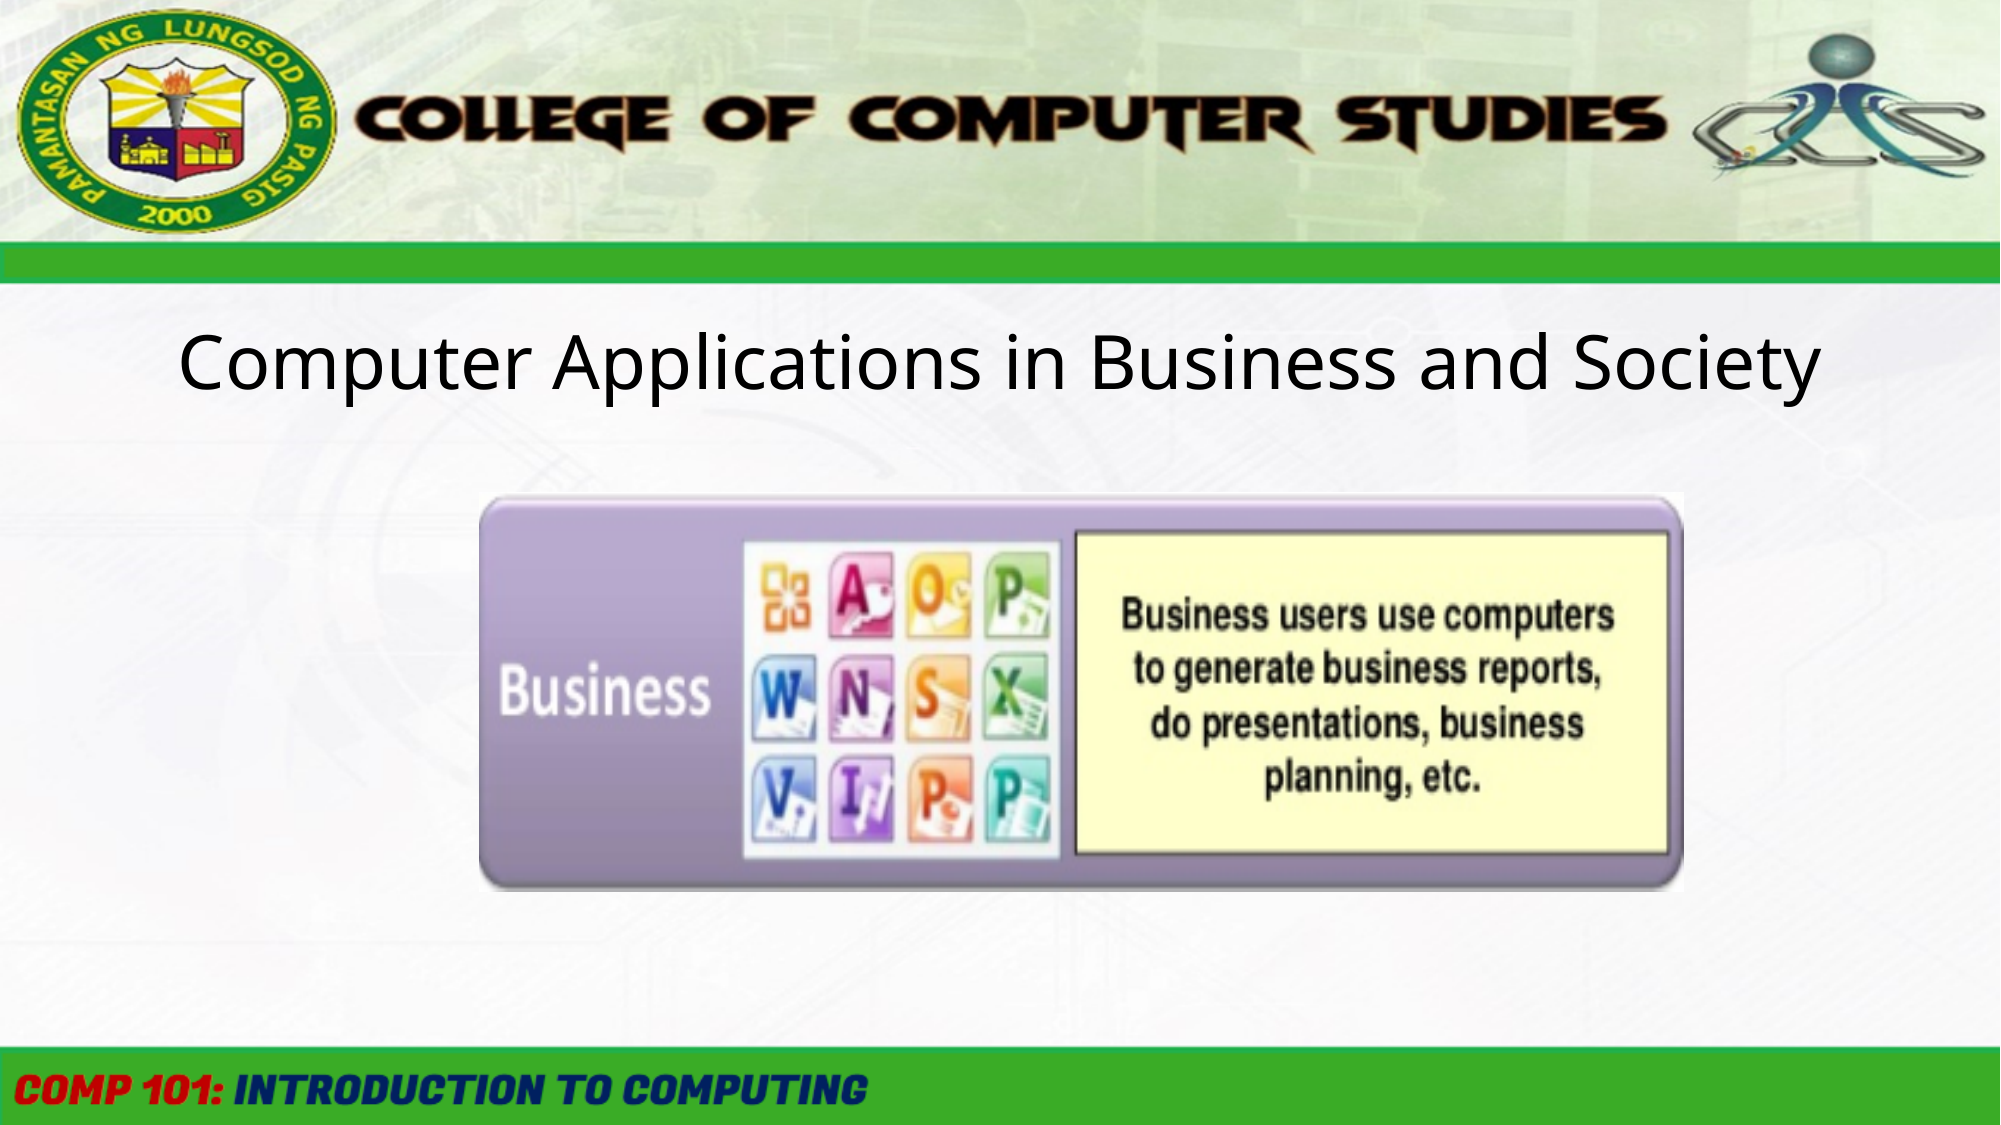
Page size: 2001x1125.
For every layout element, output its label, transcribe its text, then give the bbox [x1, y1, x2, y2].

picture [0, 422, 2000, 1125]
text_box Computer Applications in Business and Society [0, 307, 2000, 422]
picture [0, 0, 2000, 307]
